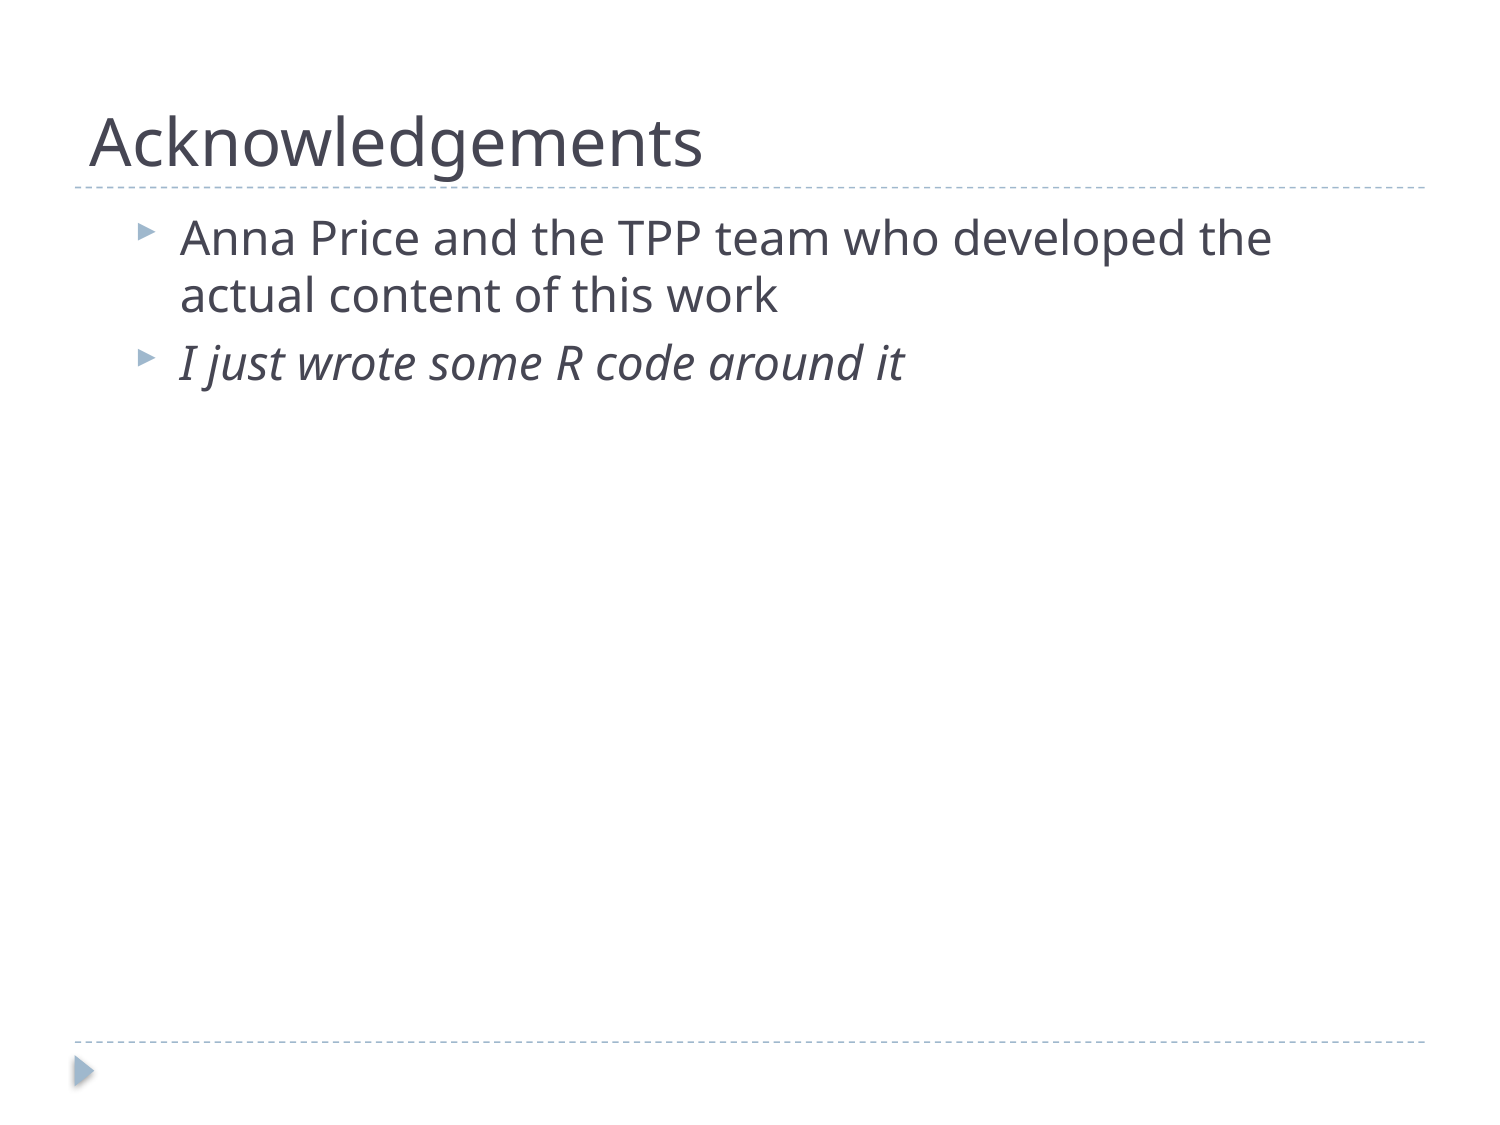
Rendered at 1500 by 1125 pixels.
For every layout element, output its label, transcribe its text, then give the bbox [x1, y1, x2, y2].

title Acknowledgements [75, 24, 1425, 188]
list Anna Price and the TPP team who developed the actual content of this work I just wrote some R code around it [75, 200, 1425, 1010]
